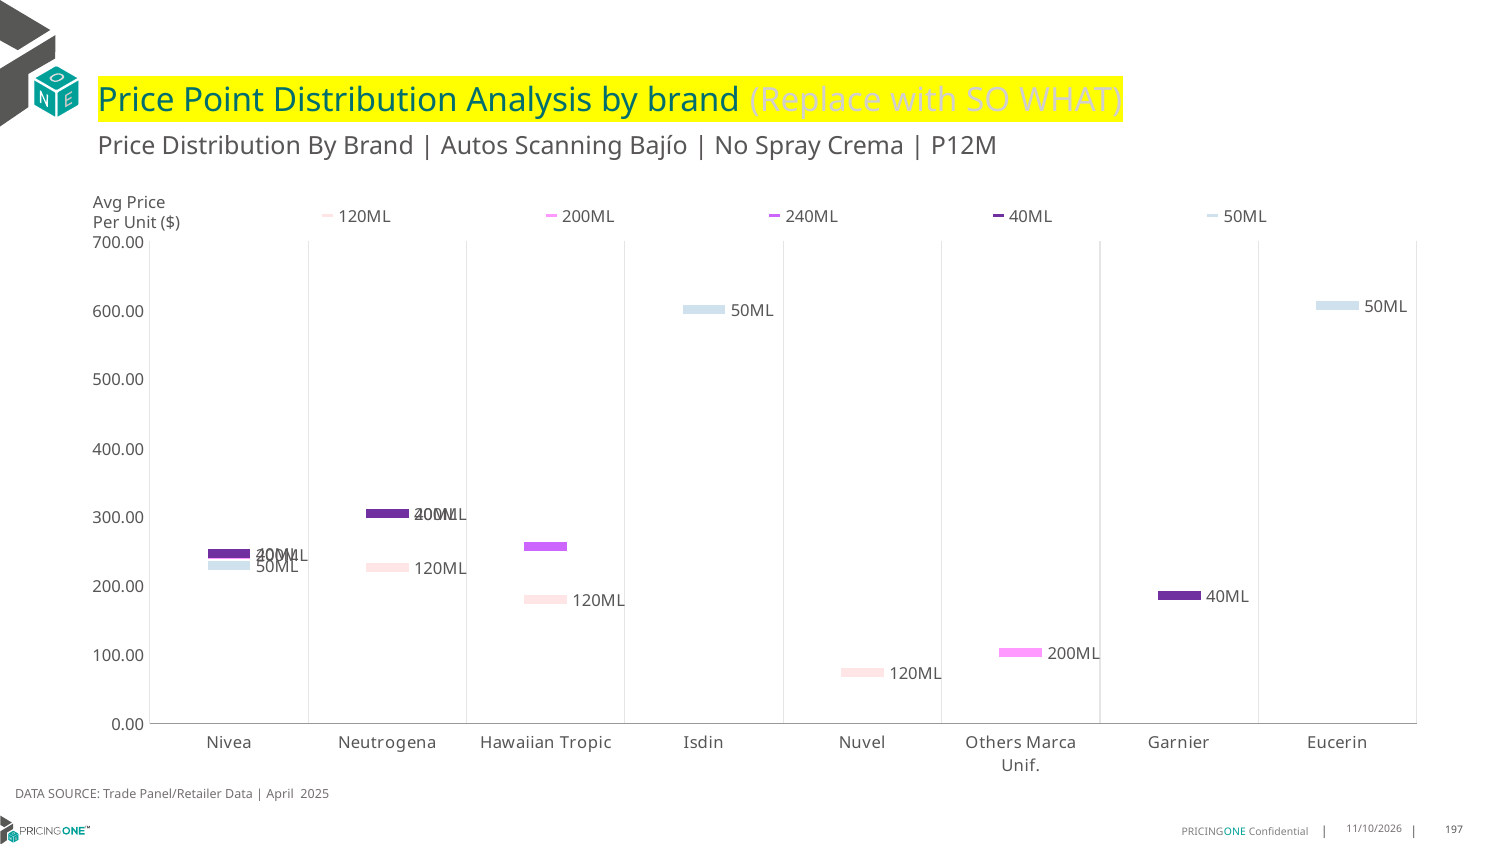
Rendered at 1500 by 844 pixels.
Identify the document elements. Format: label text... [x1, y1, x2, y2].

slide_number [1325, 815, 1417, 844]
title Price Point Distribution Analysis by brand (Replace with SO WHAT) [82, 0, 1418, 127]
list Price Distribution By Brand | Autos Scanning Bajío | No Spray Crema | P12M [82, 127, 1418, 186]
list DATA SOURCE: Trade Panel/Retailer Data | April 2025 [0, 776, 750, 814]
slide_number 197 [1417, 815, 1479, 844]
chart [88, 185, 1418, 776]
